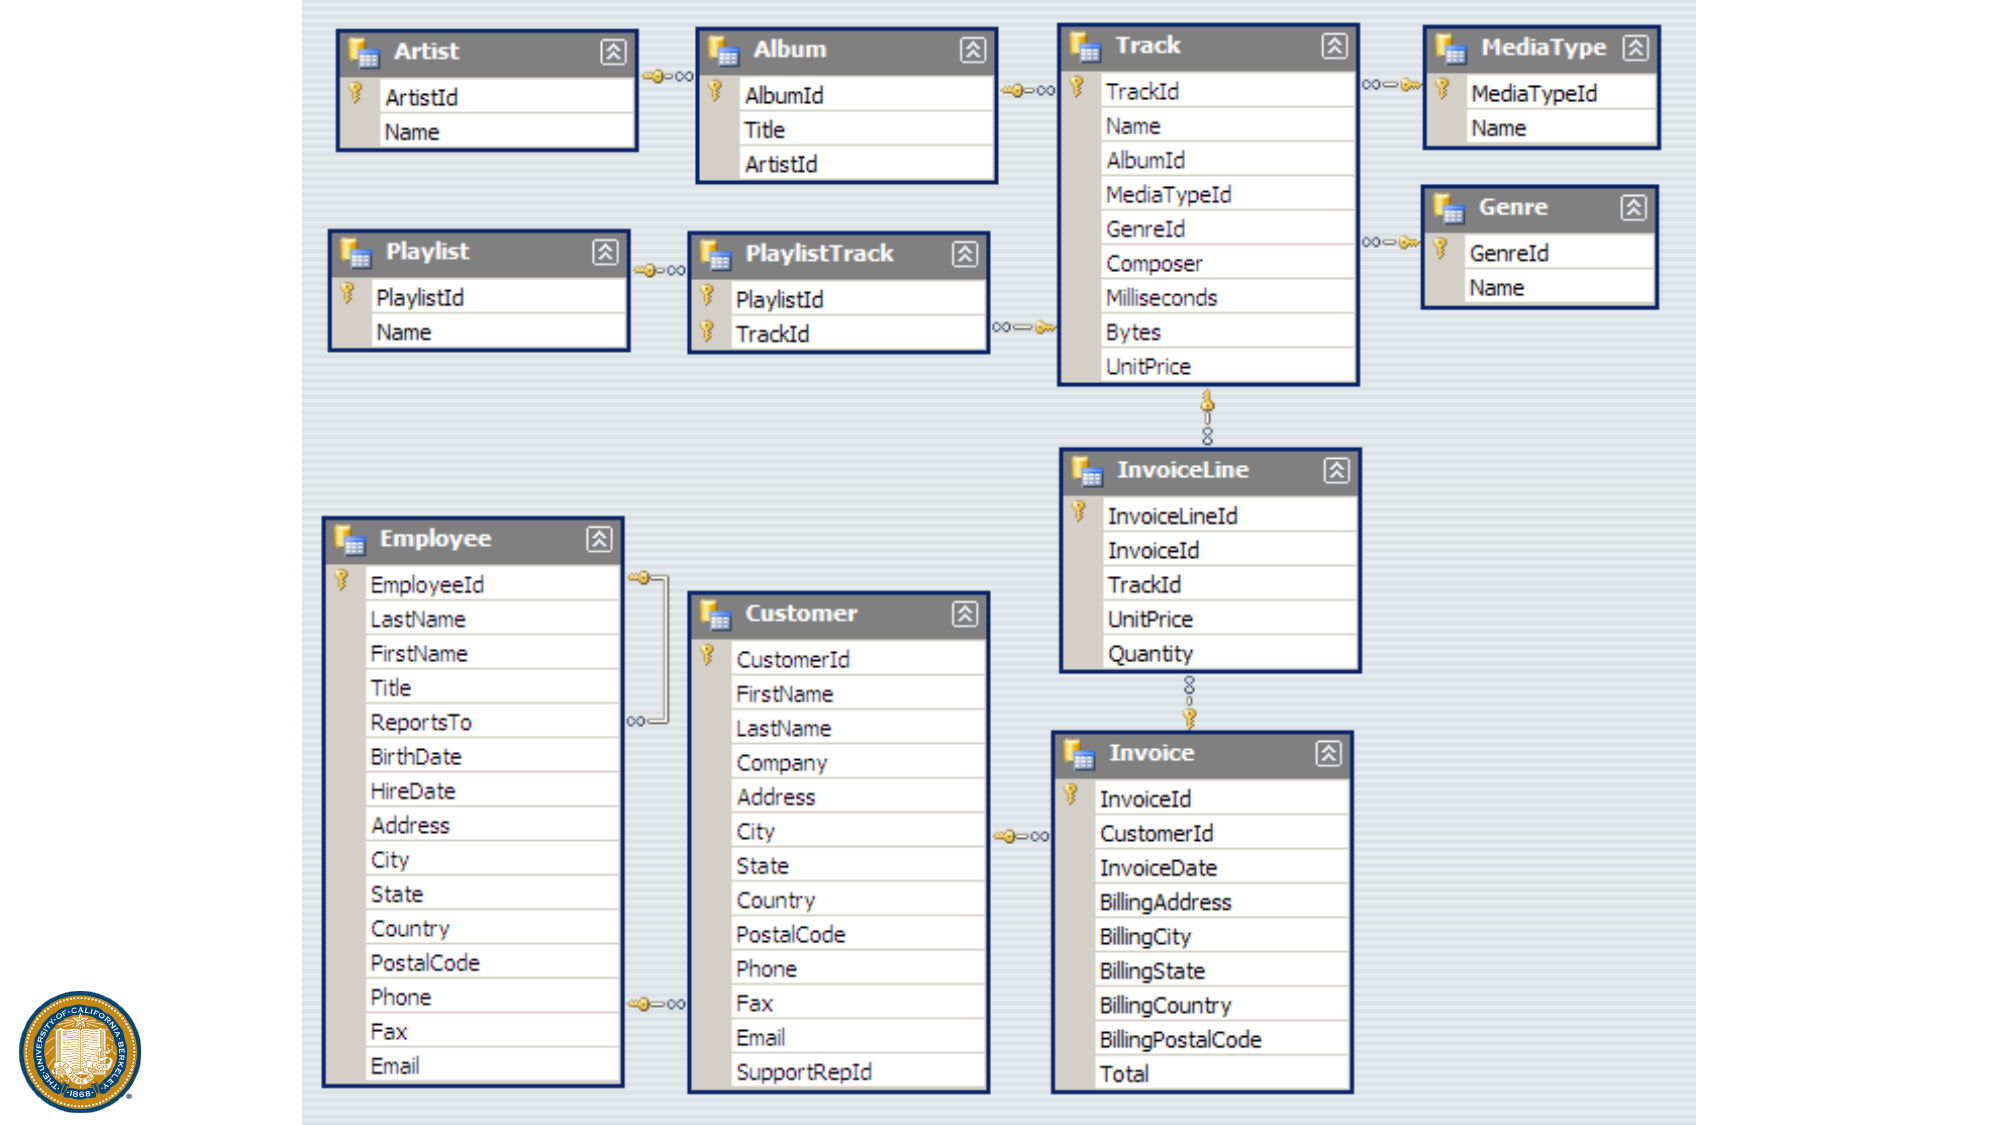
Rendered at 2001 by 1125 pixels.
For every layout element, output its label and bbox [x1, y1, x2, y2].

picture [301, 0, 1696, 1125]
picture [19, 991, 141, 1113]
